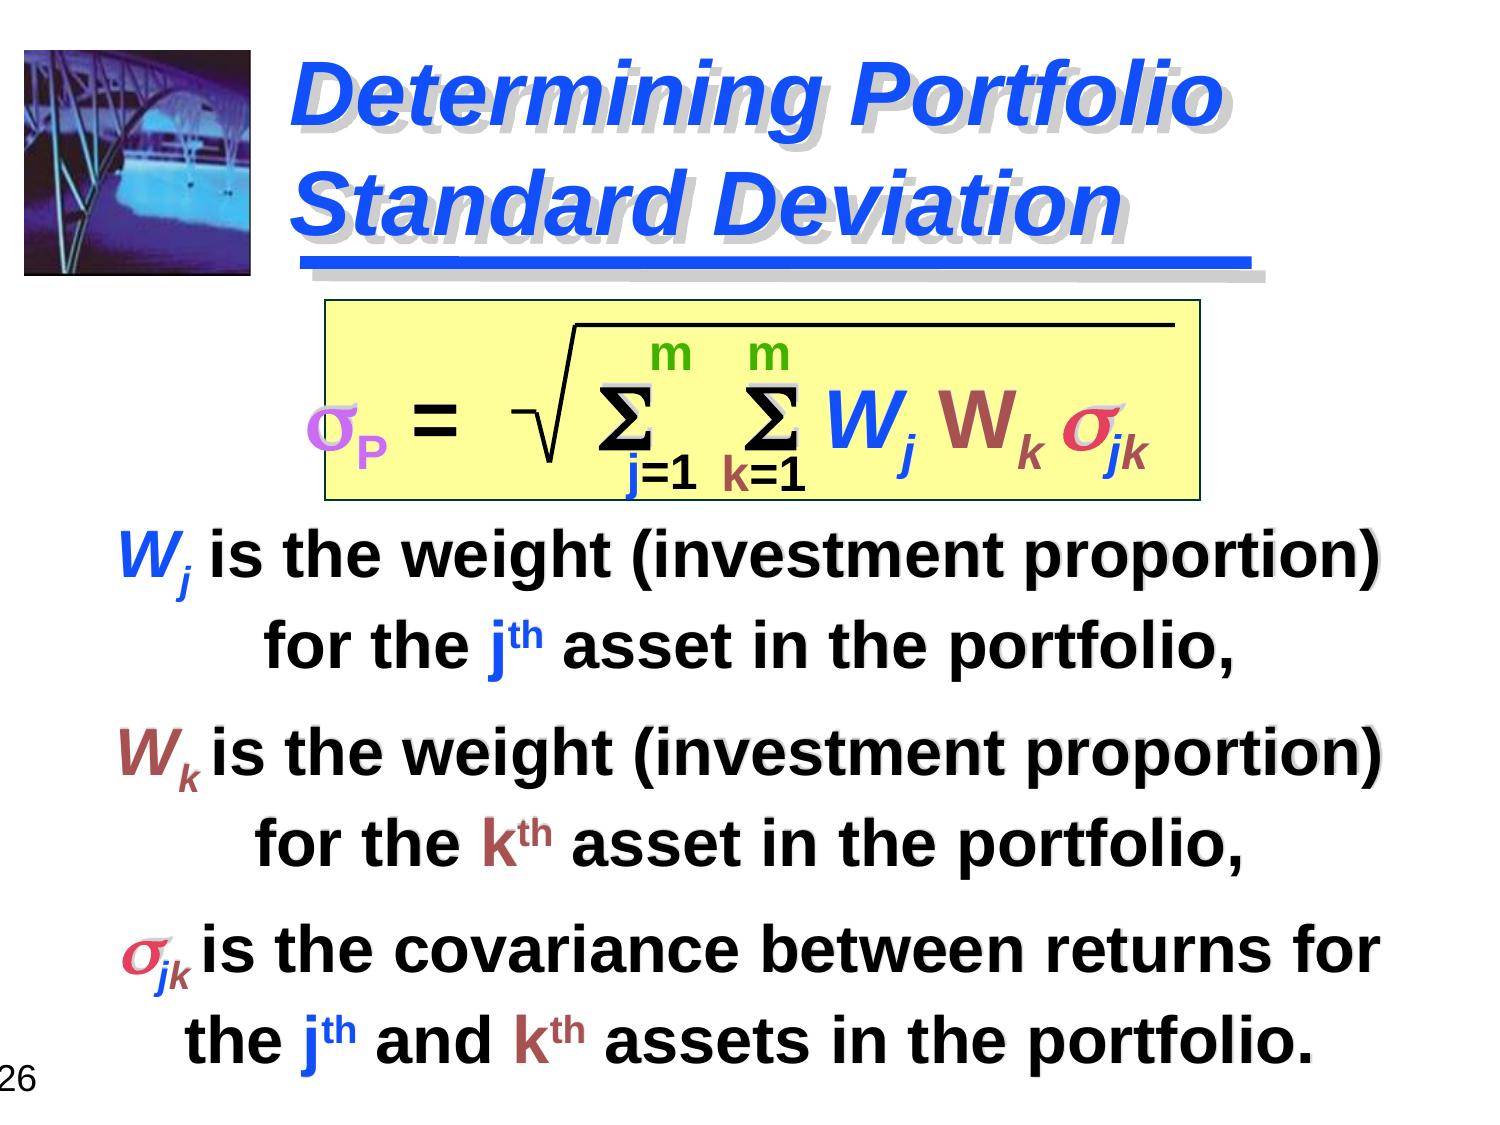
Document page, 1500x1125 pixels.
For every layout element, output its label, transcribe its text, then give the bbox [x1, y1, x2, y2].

text_box m [732, 312, 807, 349]
title Determining Portfolio Standard Deviation [274, 0, 1451, 288]
text_box m [633, 312, 709, 324]
text_box m [633, 325, 709, 349]
picture [24, 50, 251, 276]
list sP = S S Wj Wk sjk Wj is the weight (investment proportion) for the jth asset in the portfolio, Wk is the weight (investment proportion) for the kth asset in the portfolio, sjk is the covariance between returns for the jth and kth assets in the portfolio. [50, 350, 1450, 1100]
text_box [324, 299, 1200, 349]
